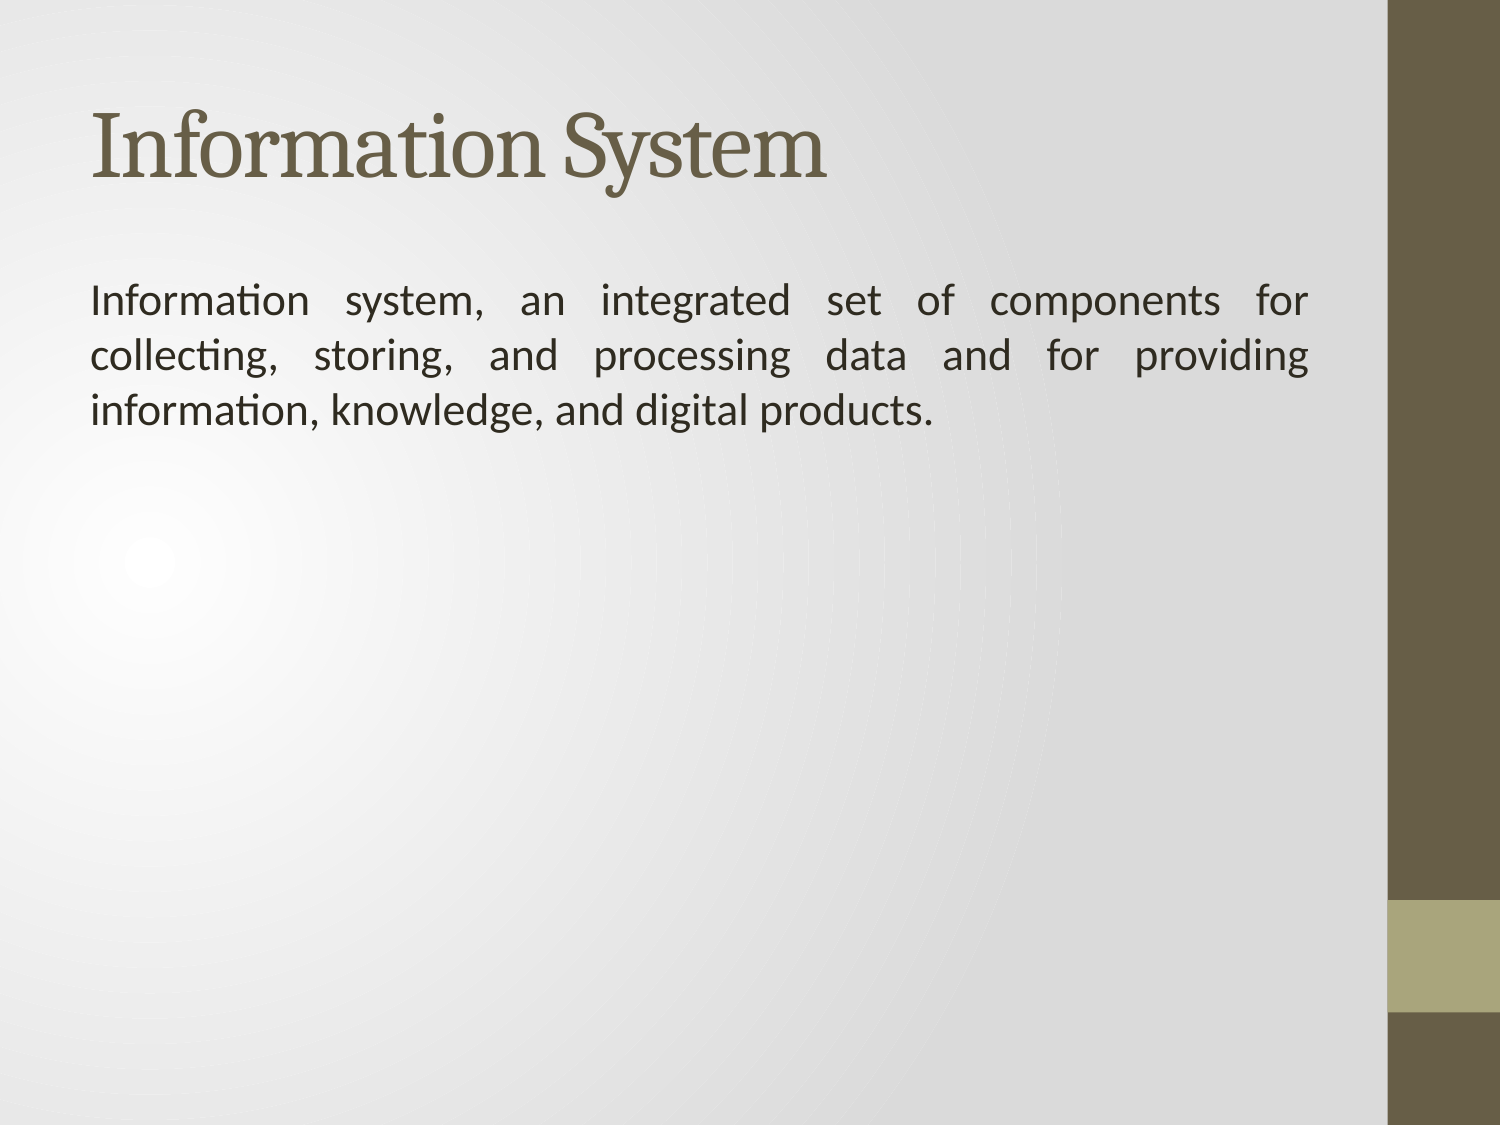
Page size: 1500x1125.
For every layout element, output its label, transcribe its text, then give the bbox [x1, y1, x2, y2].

list Information system, an integrated set of components for collecting, storing, and processing data and for providing information, knowledge, and digital products. [75, 262, 1325, 1050]
title Information System [75, 45, 1325, 233]
